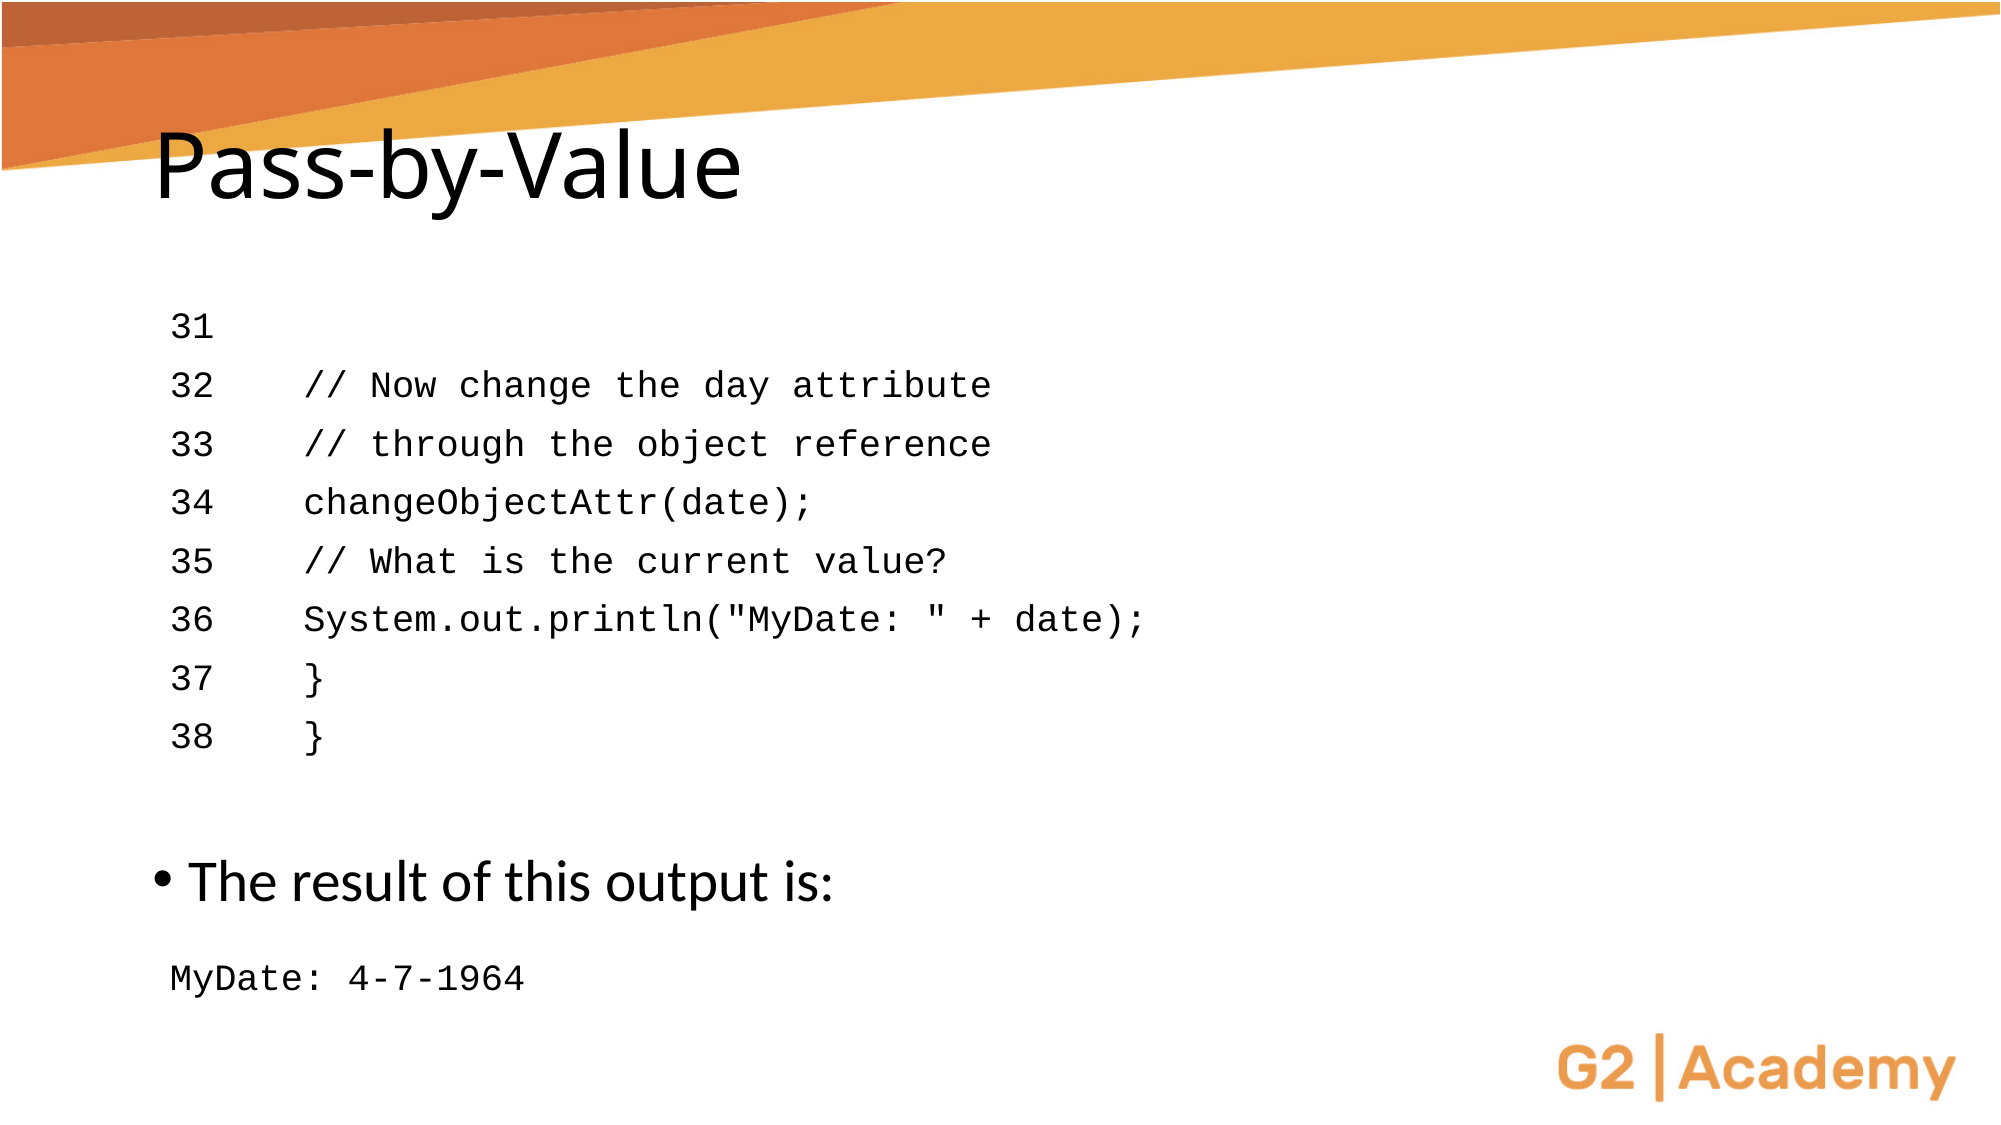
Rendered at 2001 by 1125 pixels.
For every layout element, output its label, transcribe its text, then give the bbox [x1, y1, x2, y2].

title Pass-by-Value [137, 59, 1863, 278]
picture [1, 2, 2000, 1125]
list 31 32 // Now change the day attribute 33 // through the object reference 34 changeObjectAttr(date); 35 // What is the current value? 36 System.out.println("MyDate: " + date); 37 } 38 } The result of this output is: MyDate: 4-7-1964 [137, 299, 1863, 1014]
